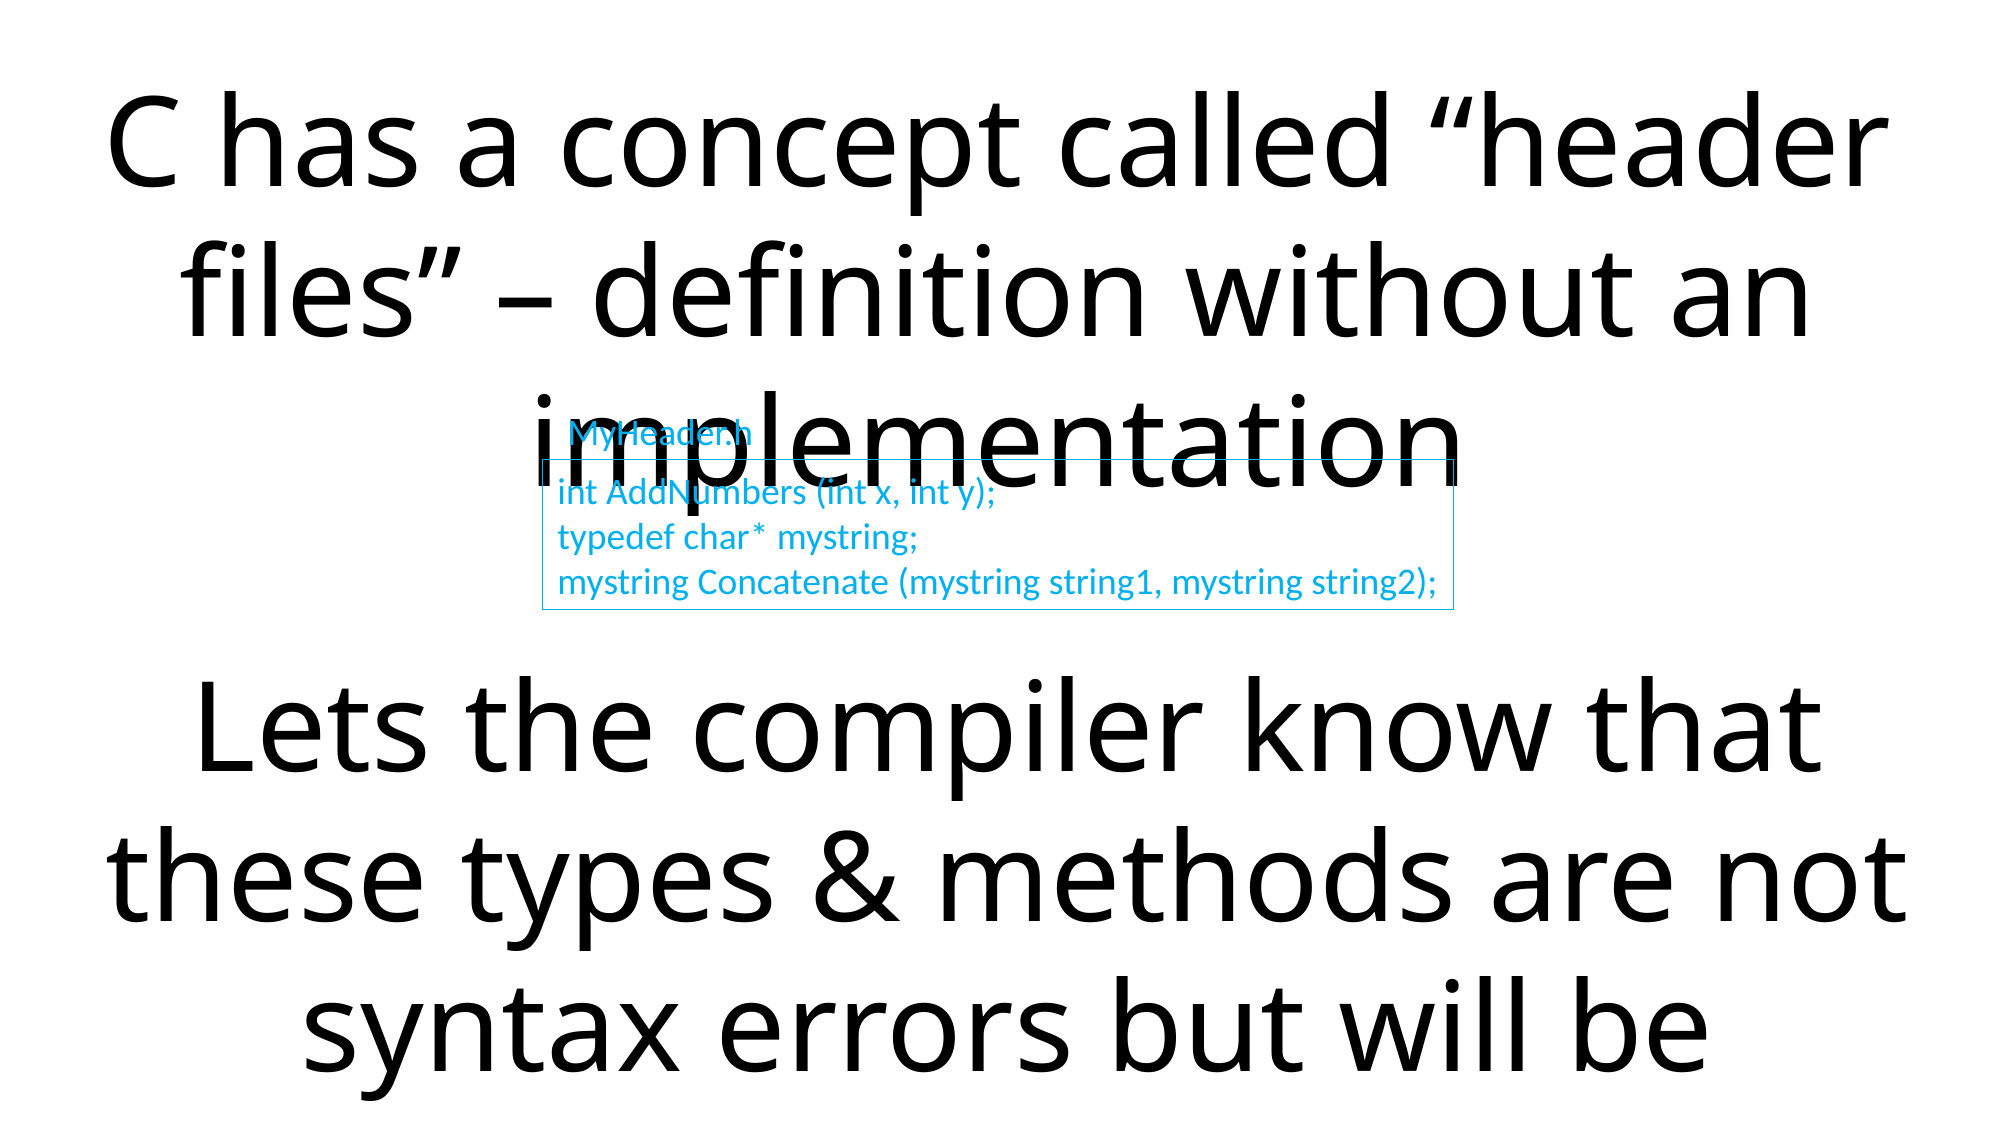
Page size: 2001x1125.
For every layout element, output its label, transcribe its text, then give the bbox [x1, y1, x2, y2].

text_box MyHeader.h [552, 400, 769, 461]
text_box int AddNumbers (int x, int y); typedef char* mystring; mystring Concatenate (mystring string1, mystring string2); [542, 459, 1454, 610]
text_box C has a concept called “header files” – definition without an implementation [19, 54, 1978, 519]
text_box Lets the compiler know that these types & methods are not syntax errors but will be explained later. [38, 639, 1978, 1125]
